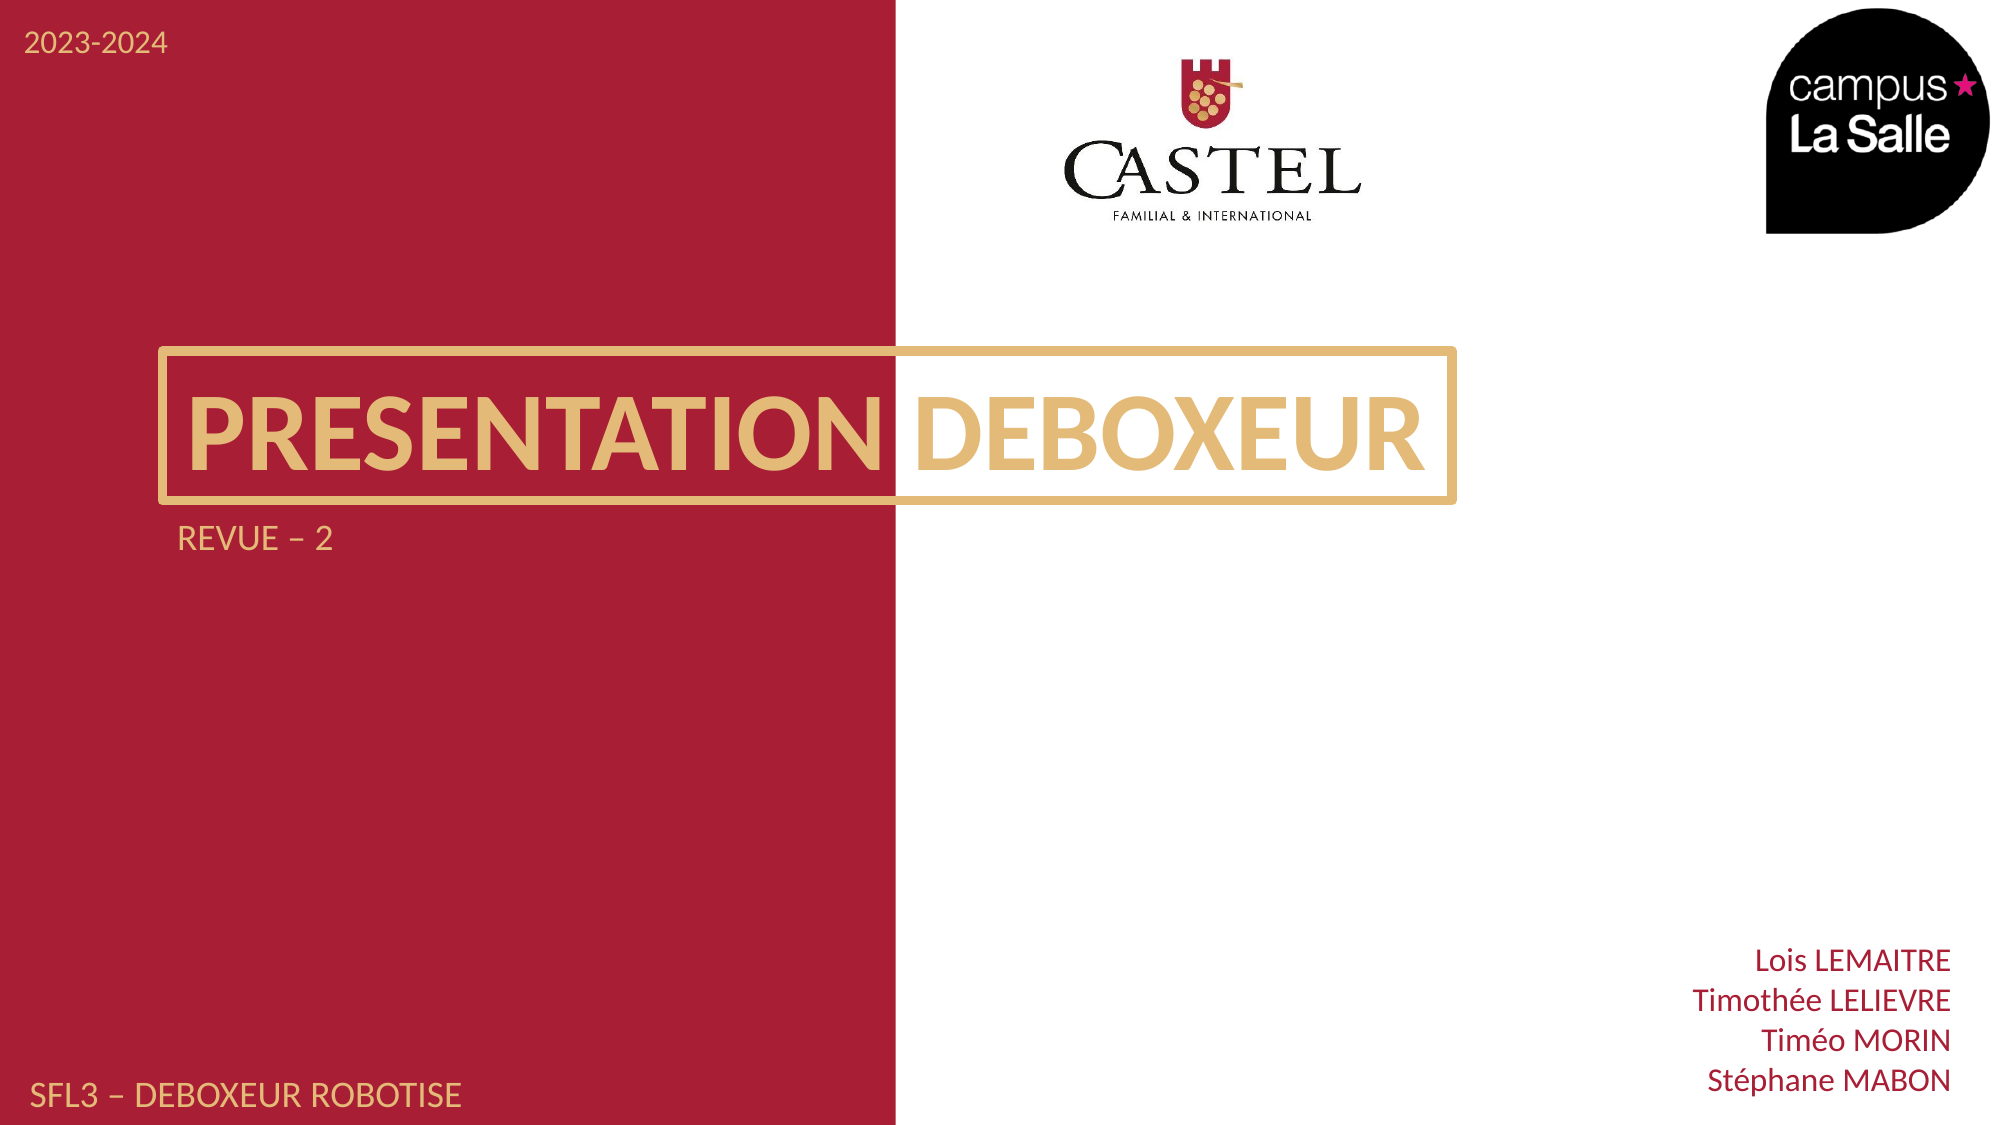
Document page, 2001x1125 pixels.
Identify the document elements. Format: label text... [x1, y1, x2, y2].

text_box REVUE – 2 [162, 505, 656, 566]
picture [1048, 25, 1377, 244]
text_box [0, 0, 897, 1125]
text_box Lois LEMAITRE Timothée LELIEVRE Timéo MORIN Stéphane MABON [1630, 930, 1967, 1125]
text_box SFL3 – DEBOXEUR ROBOTISE [14, 1062, 508, 1123]
text_box PRESENTATION DEBOXEUR [162, 350, 1452, 501]
picture [1753, 0, 2000, 244]
text_box 2023-2024 [0, 13, 183, 113]
